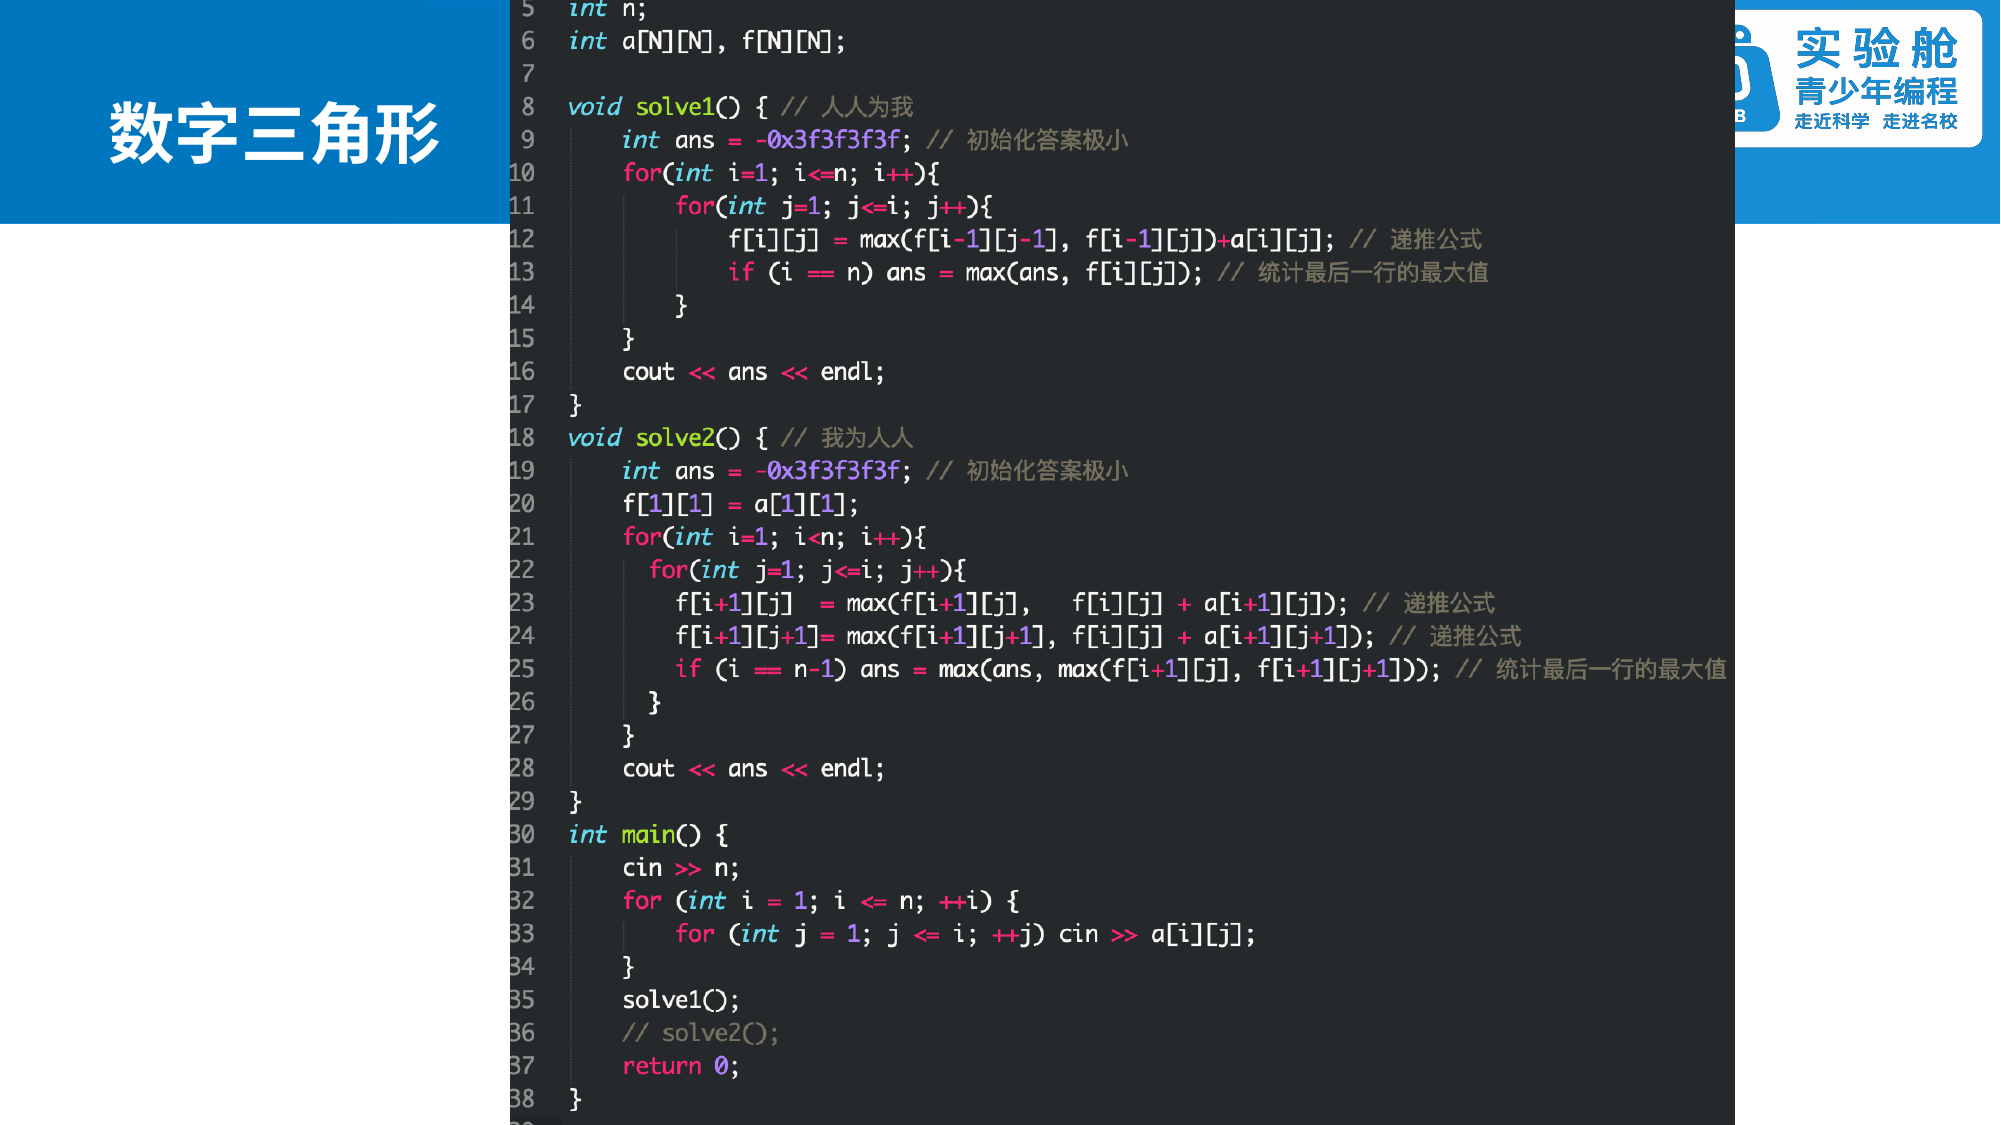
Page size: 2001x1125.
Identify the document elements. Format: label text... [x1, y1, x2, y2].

picture [510, 0, 2000, 1125]
list 数字三角形 [93, 93, 510, 186]
